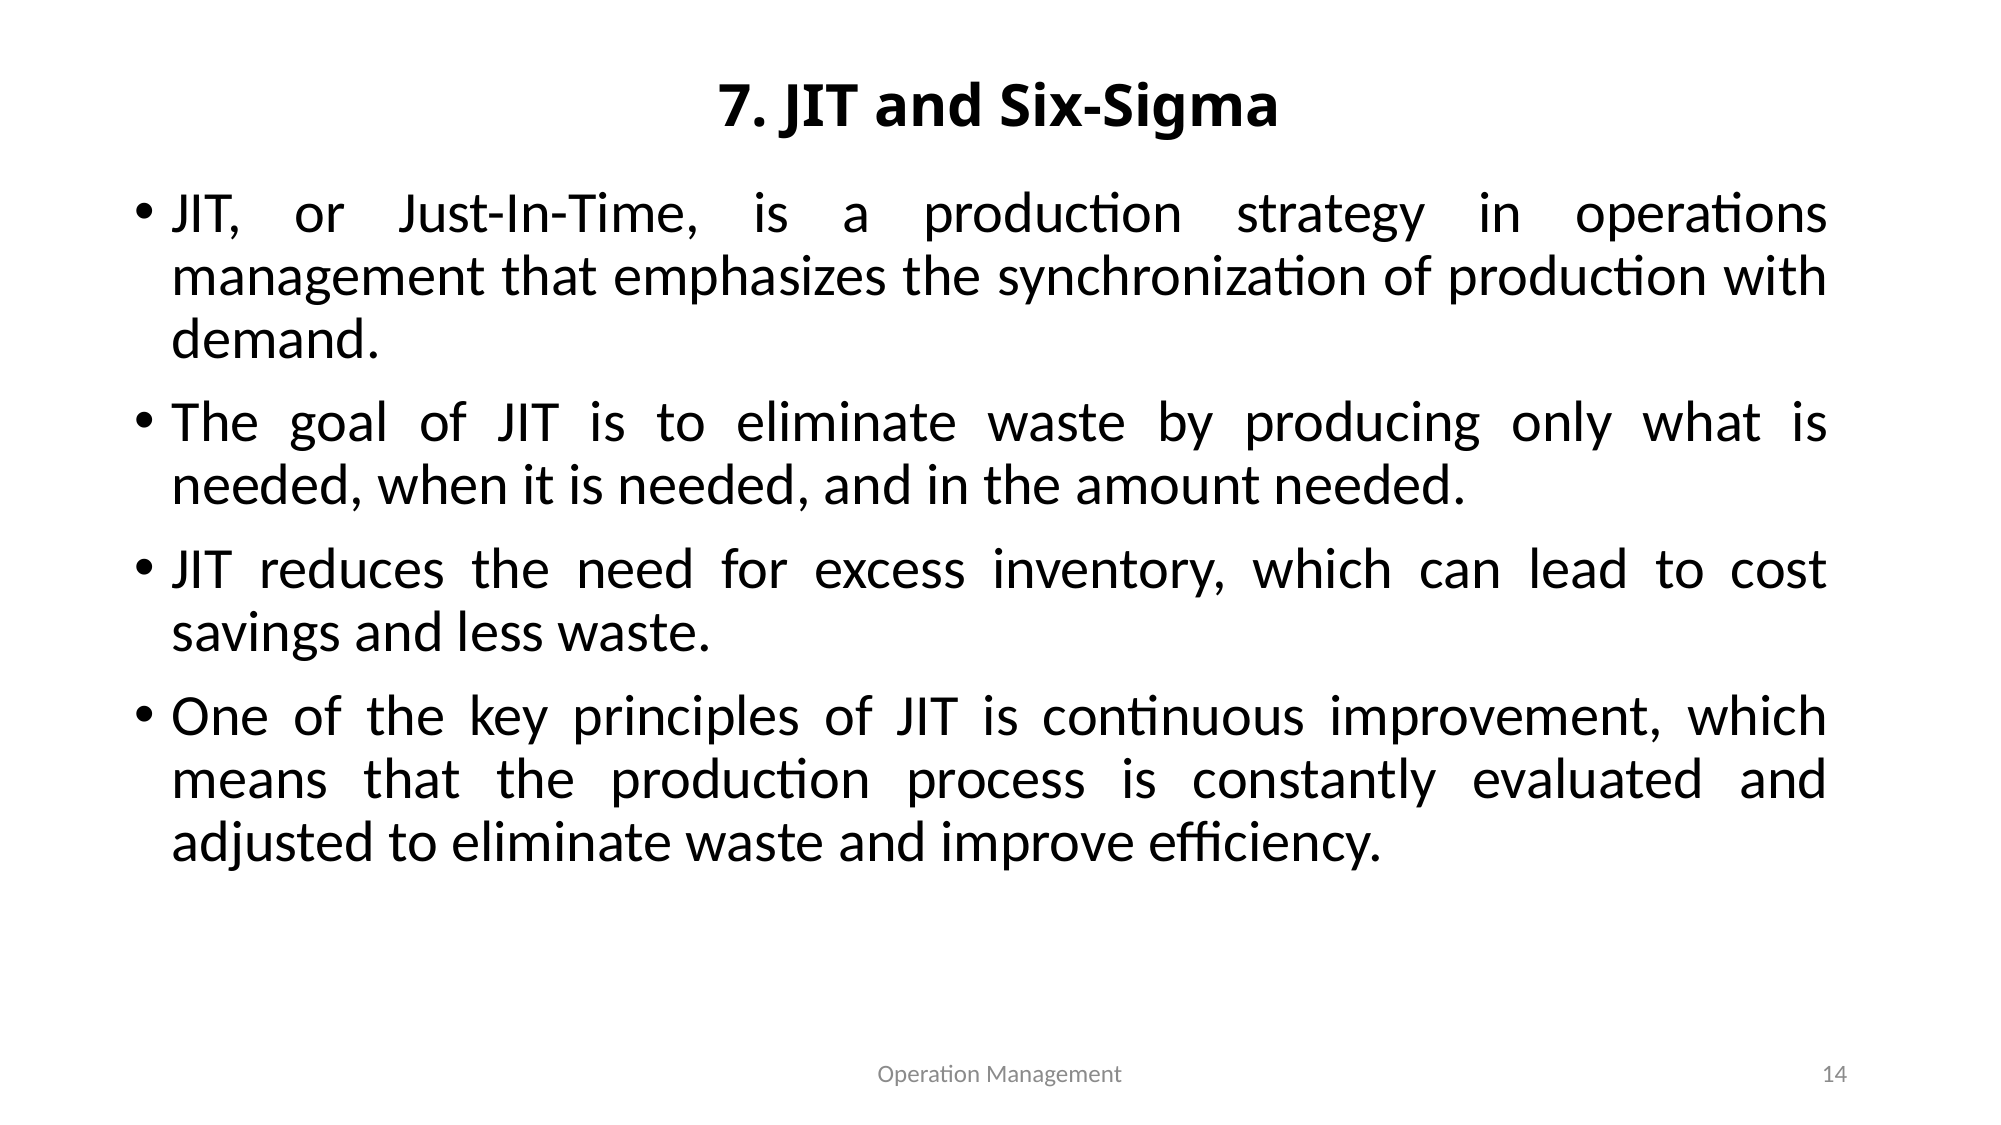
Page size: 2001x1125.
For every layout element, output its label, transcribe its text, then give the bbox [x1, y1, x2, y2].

list JIT, or Just-In-Time, is a production strategy in operations management that emphasizes the synchronization of production with demand. The goal of JIT is to eliminate waste by producing only what is needed, when it is needed, and in the amount needed. JIT reduces the need for excess inventory, which can lead to cost savings and less waste. One of the key principles of JIT is continuous improvement, which means that the production process is constantly evaluated and adjusted to eliminate waste and improve efficiency. [119, 174, 1845, 1045]
slide_number 14 [1412, 1042, 1863, 1103]
title 7. JIT and Six-Sigma [137, 59, 1863, 157]
footer Operation Management [662, 1042, 1338, 1103]
